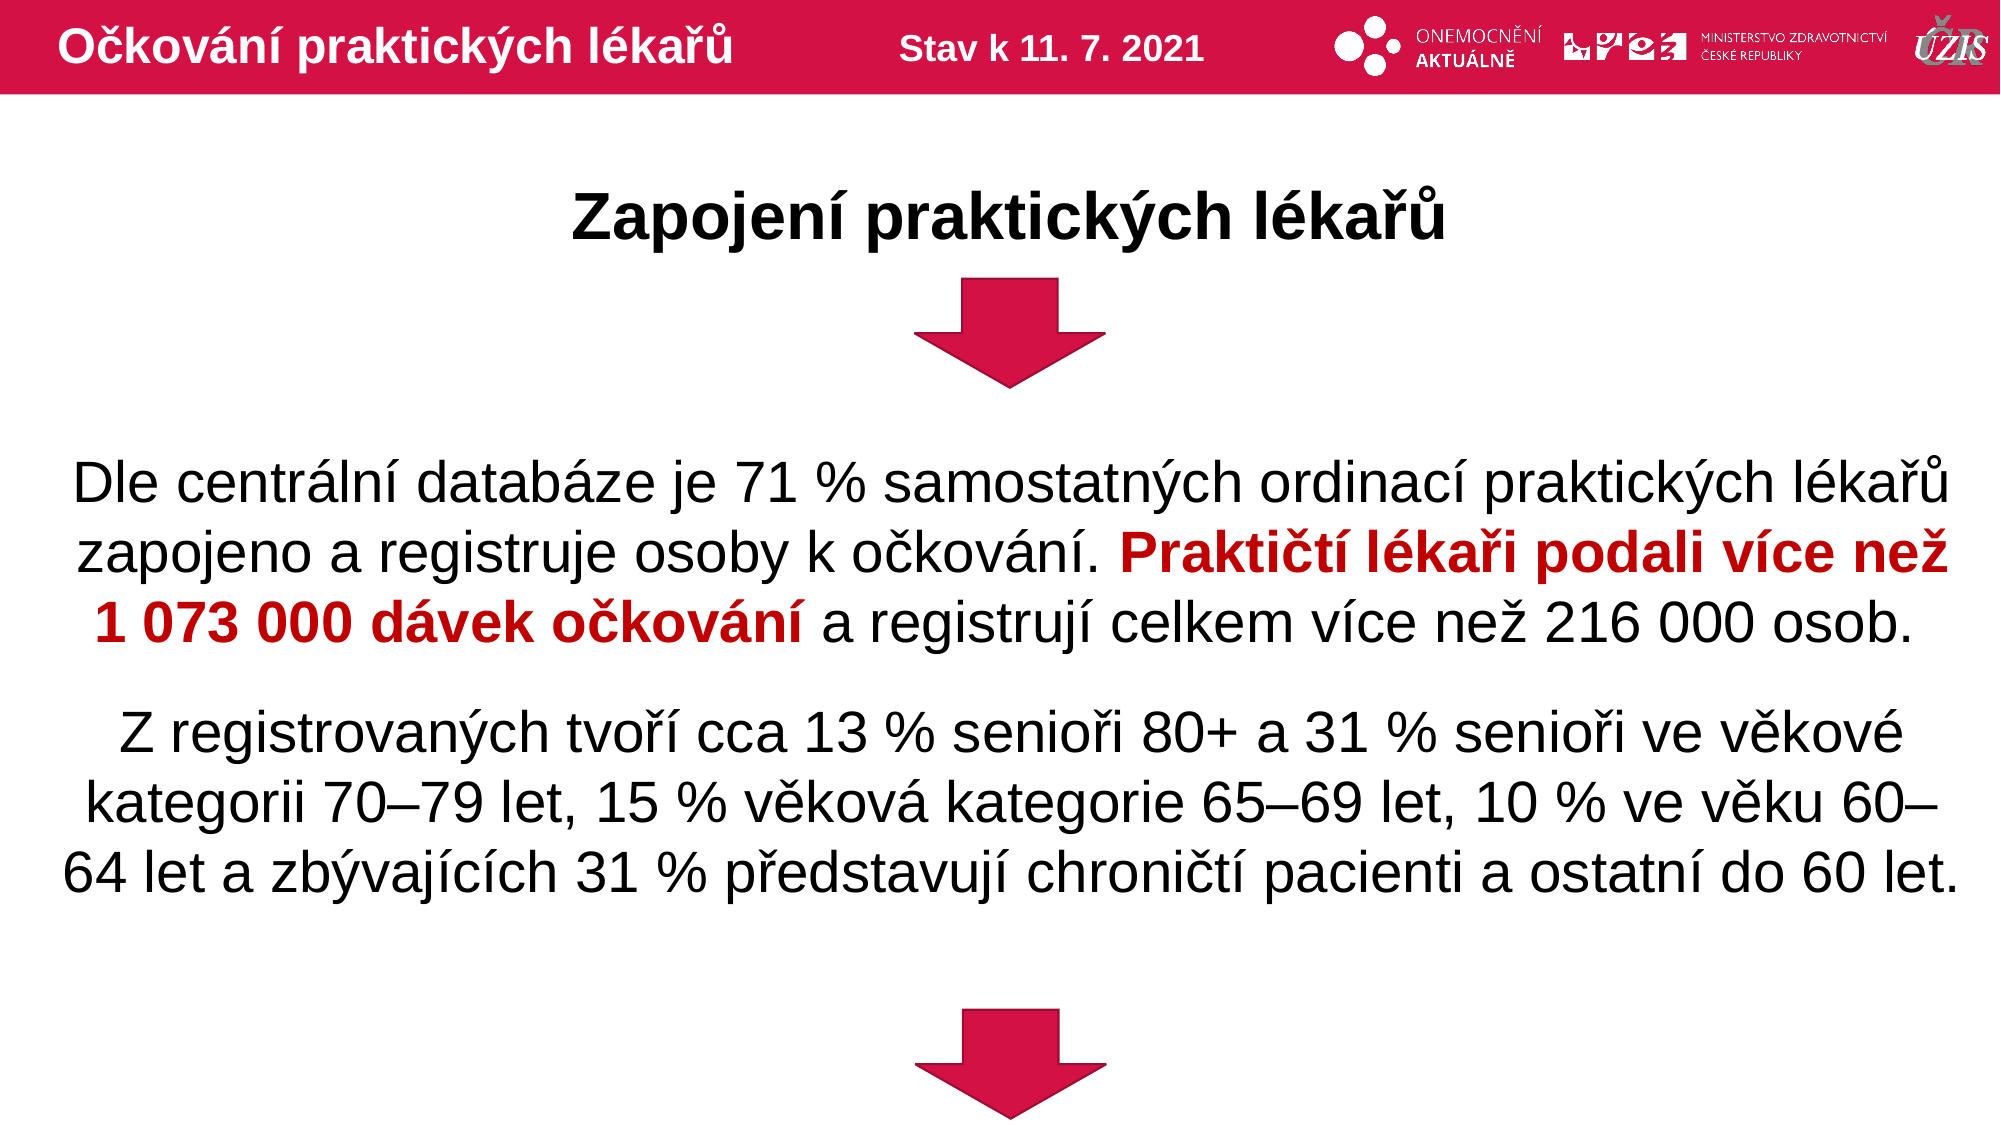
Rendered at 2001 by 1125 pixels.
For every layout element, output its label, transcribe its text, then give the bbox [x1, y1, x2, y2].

picture [1563, 31, 1888, 60]
picture [1334, 16, 1542, 76]
picture [1915, 15, 1989, 66]
text_box Dle centrální databáze je 71 % samostatných ordinací praktických lékařů zapojeno a registruje osoby k očkování. Praktičtí lékaři podali více než 1 073 000 dávek očkování a registrují celkem více než 216 000 osob. Z registrovaných tvoří cca 13 % senioři 80+ a 31 % senioři ve věkové kategorii 70–79 let, 15 % věková kategorie 65–69 let, 10 % ve věku 60–64 let a zbývajících 31 % představují chroničtí pacienti a ostatní do 60 let. [42, 437, 1985, 912]
text_box Stav k 11. 7. 2021 [884, 16, 1329, 77]
title Očkování praktických lékařů [42, 0, 1262, 95]
text_box [913, 277, 1106, 389]
text_box [914, 1008, 1107, 1120]
text_box Zapojení praktických lékařů [92, 165, 1929, 261]
